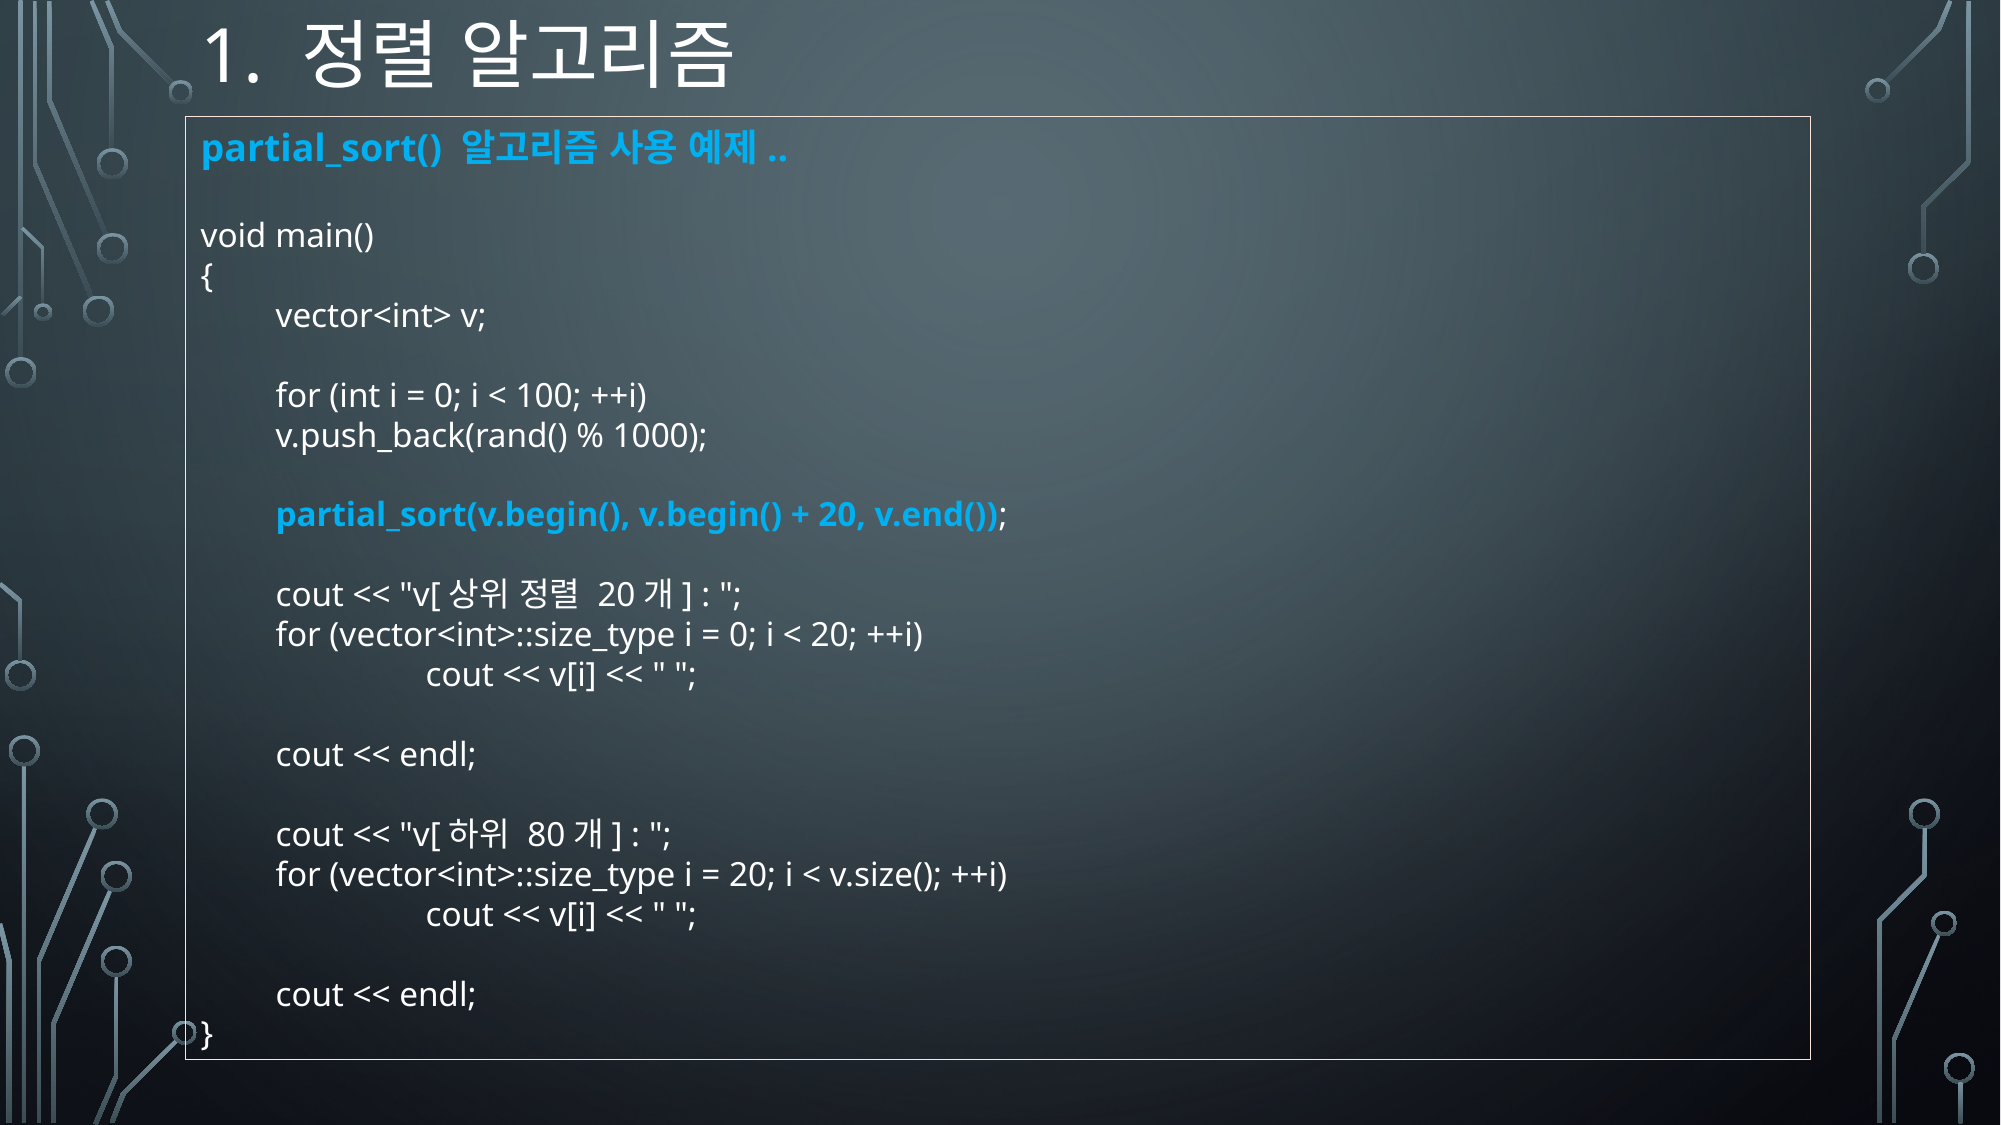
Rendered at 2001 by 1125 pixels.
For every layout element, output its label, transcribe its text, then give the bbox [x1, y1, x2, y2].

text_box partial_sort() 알고리즘 사용 예제.. void main() { vector<int> v; for (int i = 0; i < 100; ++i) v.push_back(rand() % 1000); partial_sort(v.begin(), v.begin() + 20, v.end()); cout << "v[상위 정렬 20개] : "; for (vector<int>::size_type i = 0; i < 20; ++i) cout << v[i] << " "; cout << endl; cout << "v[하위 80개] : "; for (vector<int>::size_type i = 20; i < v.size(); ++i) cout << v[i] << " "; cout << endl; } [185, 116, 1811, 1060]
title 1. 정렬 알고리즘 [185, 0, 1811, 116]
